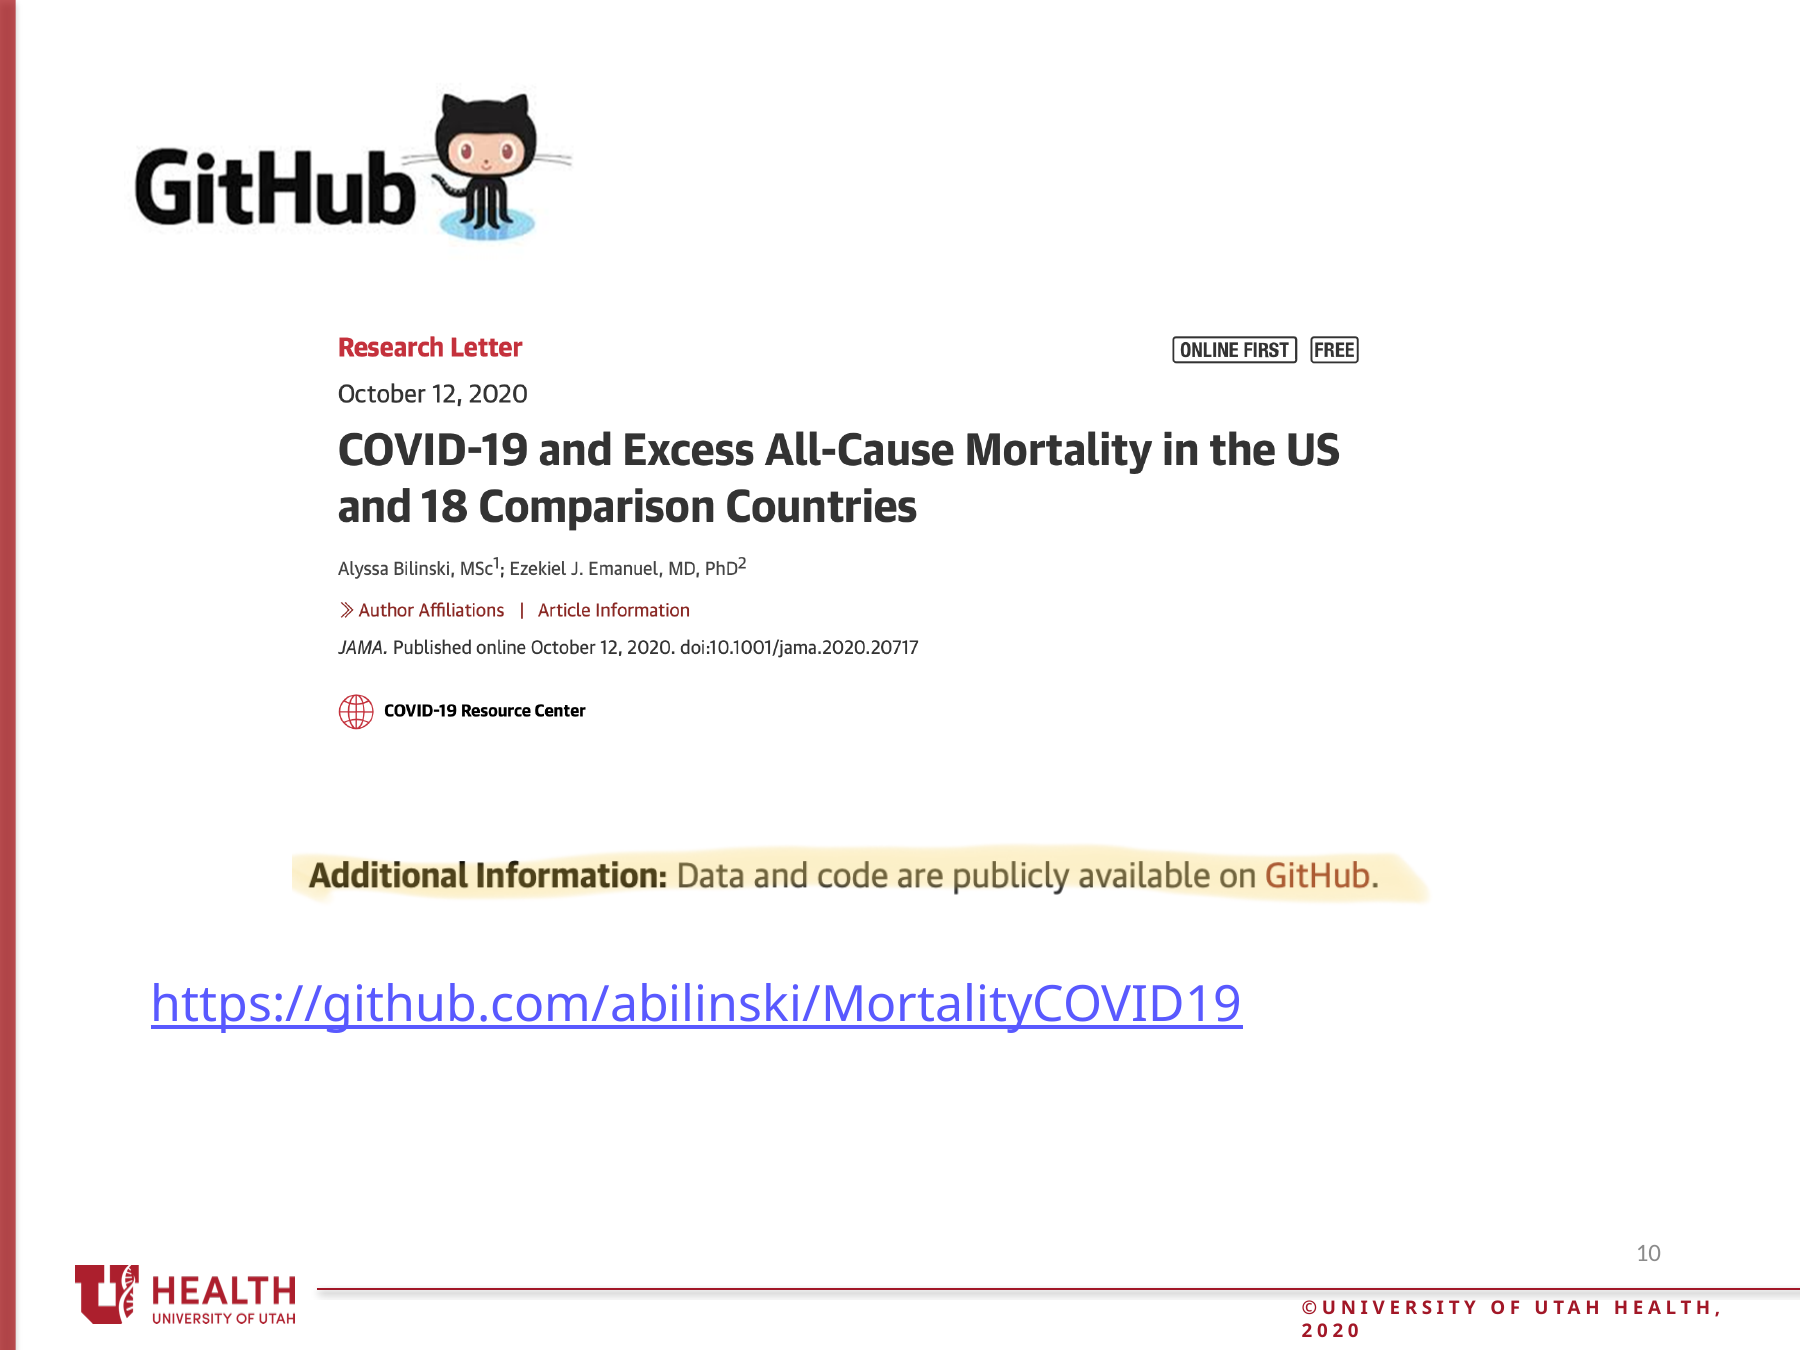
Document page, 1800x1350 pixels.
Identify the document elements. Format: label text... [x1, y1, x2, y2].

slide_number 10 [1271, 1215, 1677, 1288]
list https://github.com/abilinski/MortalityCOVID19 [135, 963, 1696, 1072]
picture [75, 1265, 295, 1324]
picture [123, 33, 584, 303]
picture [292, 818, 1458, 940]
picture [321, 314, 1373, 739]
